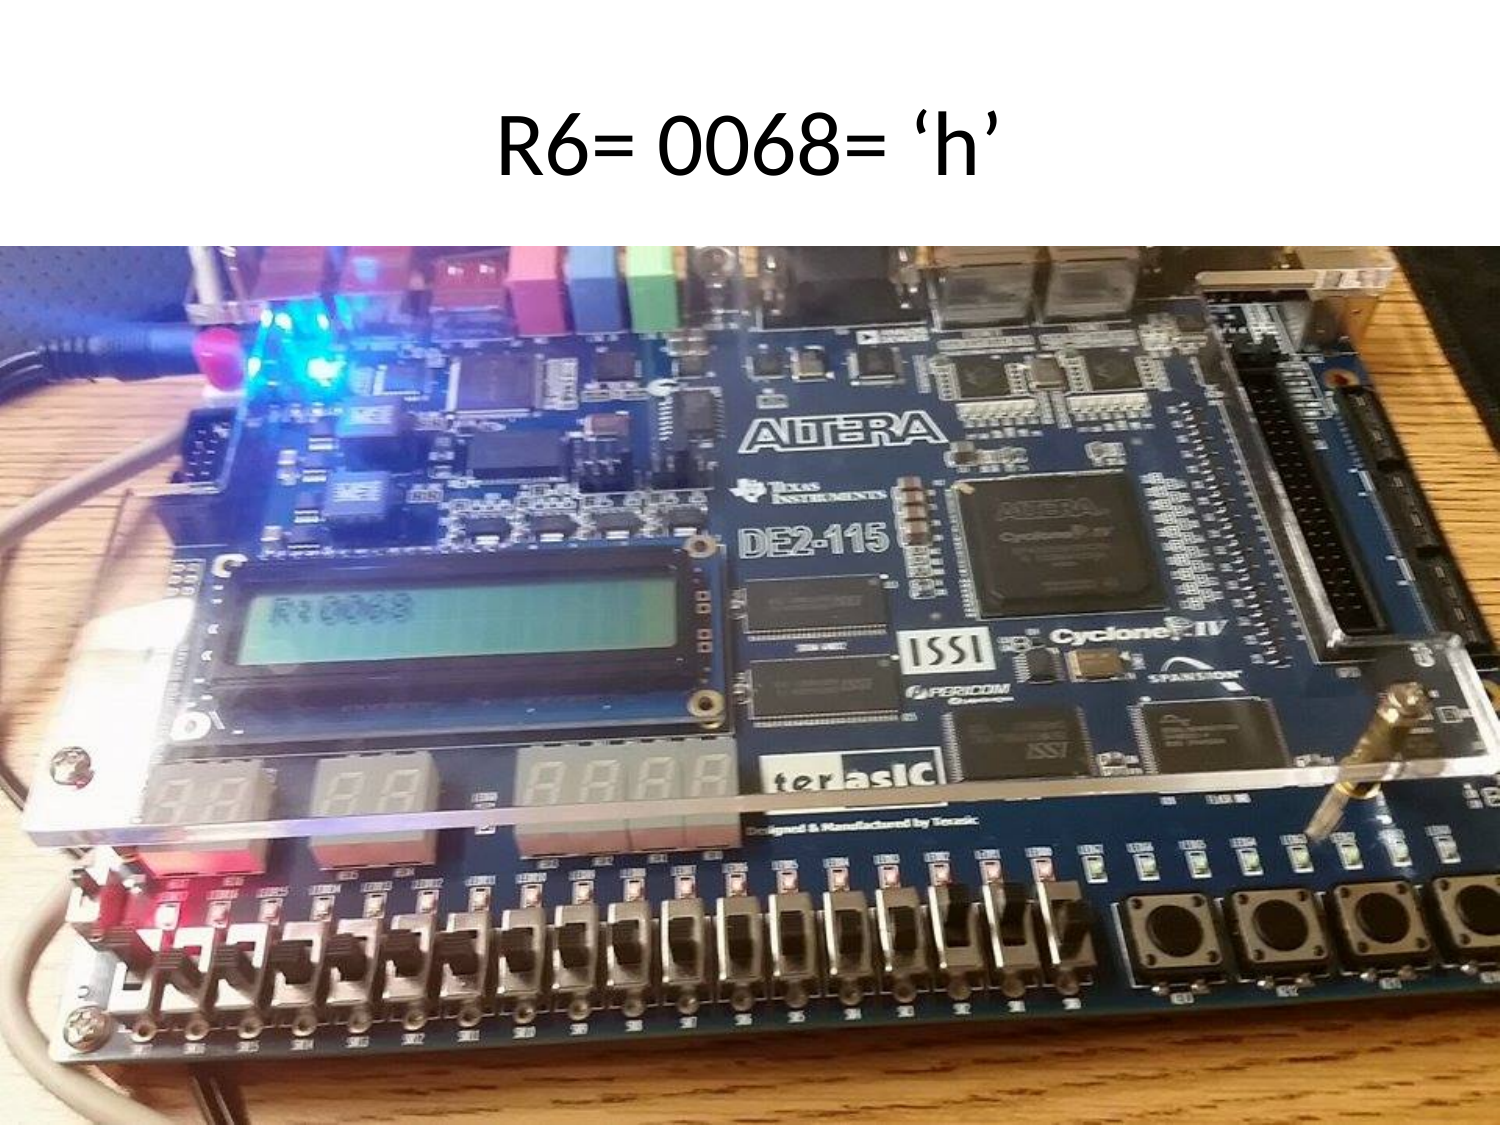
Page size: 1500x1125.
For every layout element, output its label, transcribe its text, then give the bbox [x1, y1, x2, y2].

title R6= 0068= ‘h’ [75, 45, 1425, 233]
picture [0, 246, 1500, 1125]
